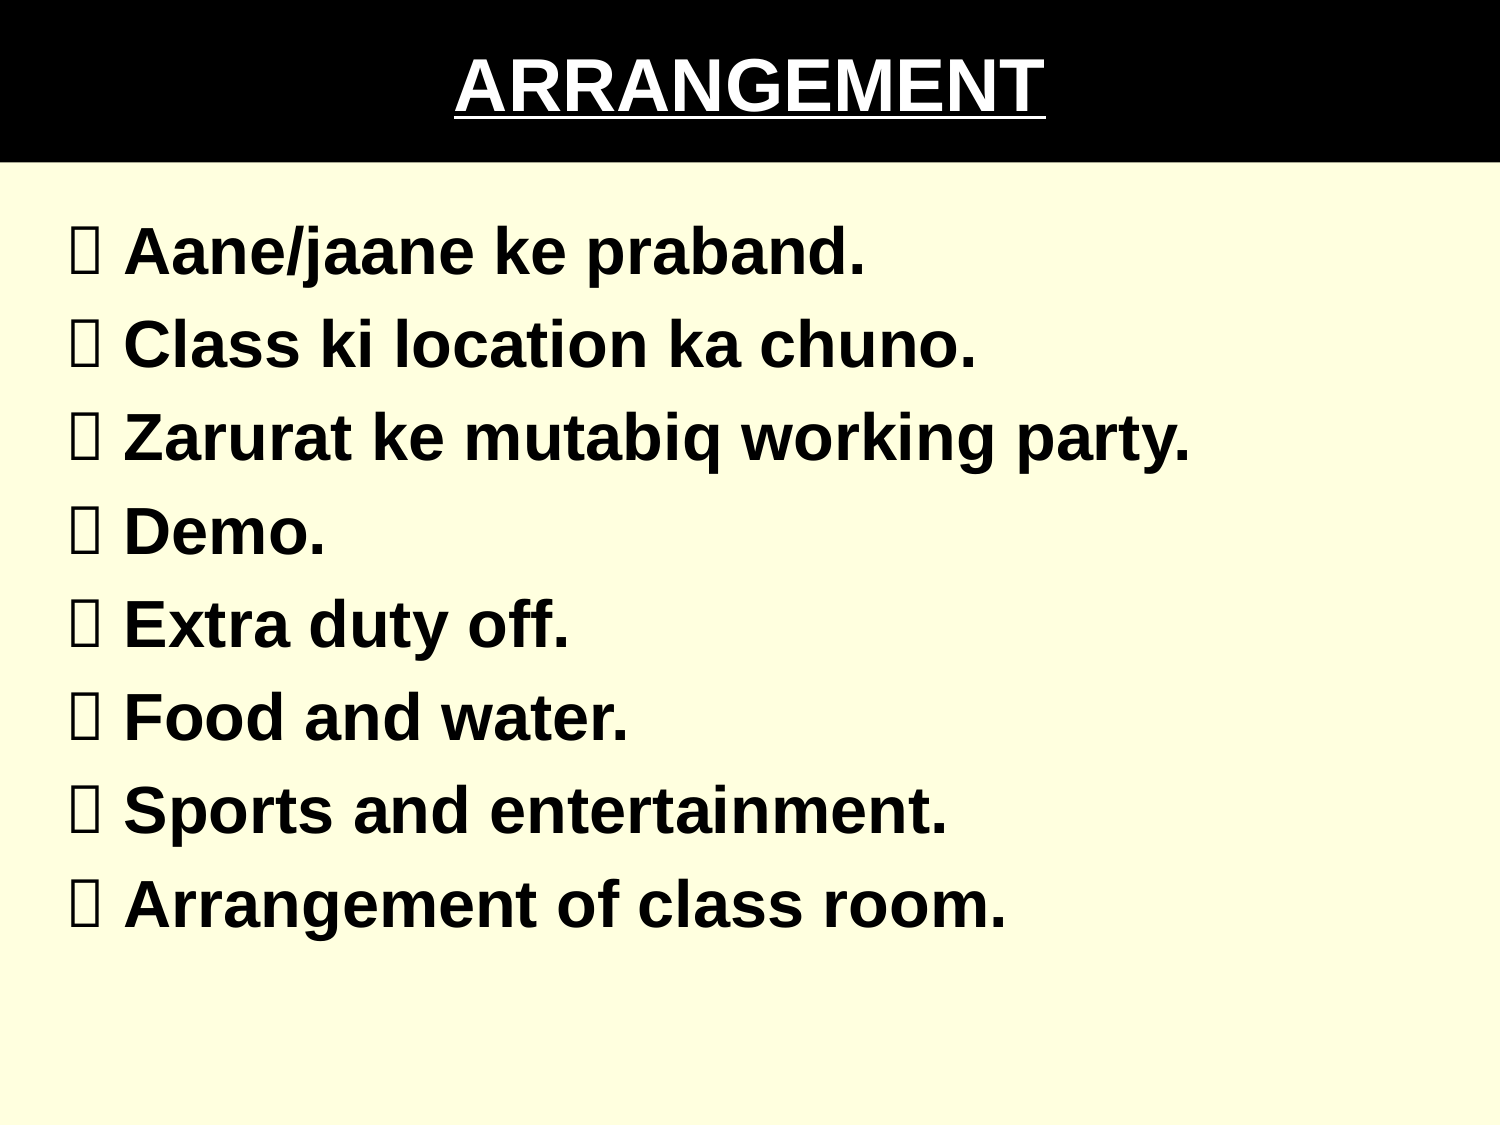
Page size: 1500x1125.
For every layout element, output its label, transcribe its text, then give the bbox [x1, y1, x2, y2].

title ARRANGEMENT [0, 0, 1500, 163]
list  Aane/jaane ke praband.  Class ki location ka chuno.  Zarurat ke mutabiq working party.  Demo.  Extra duty off.  Food and water.  Sports and entertainment.  Arrangement of class room. [49, 199, 1438, 1063]
